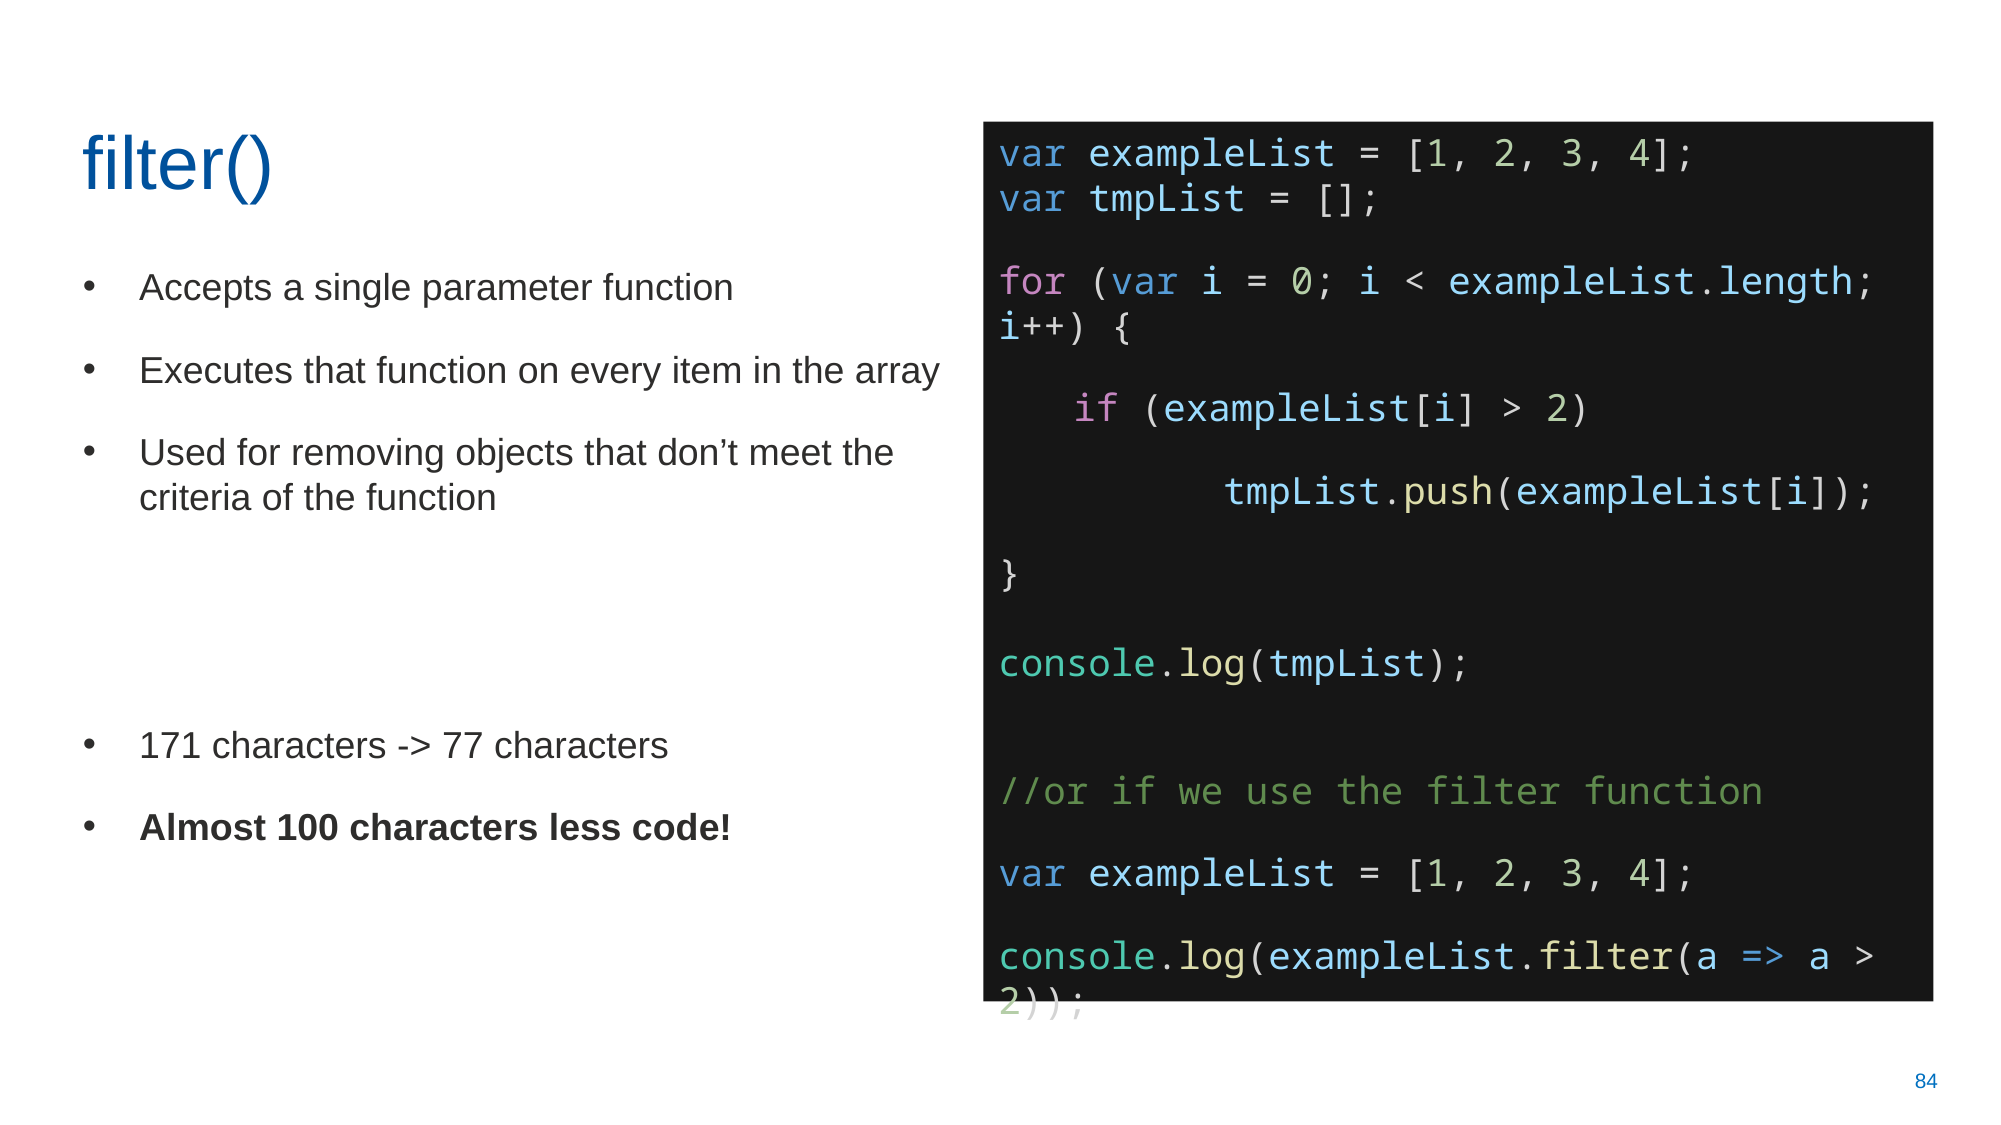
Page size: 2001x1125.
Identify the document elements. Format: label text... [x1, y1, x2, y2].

title filter() [67, 24, 1565, 212]
list Accepts a single parameter function Executes that function on every item in the array Used for removing objects that don’t meet the criteria of the function 171 characters -> 77 characters Almost 100 characters less code! [67, 255, 983, 1002]
list var exampleList = [1, 2, 3, 4]; var tmpList = []; for (var i = 0; i < exampleList.length; i++) { if (exampleList[i] > 2) tmpList.push(exampleList[i]); } console.log(tmpList); //or if we use the filter function var exampleList = [1, 2, 3, 4]; console.log(exampleList.filter(a => a > 2)); [983, 121, 1934, 1002]
